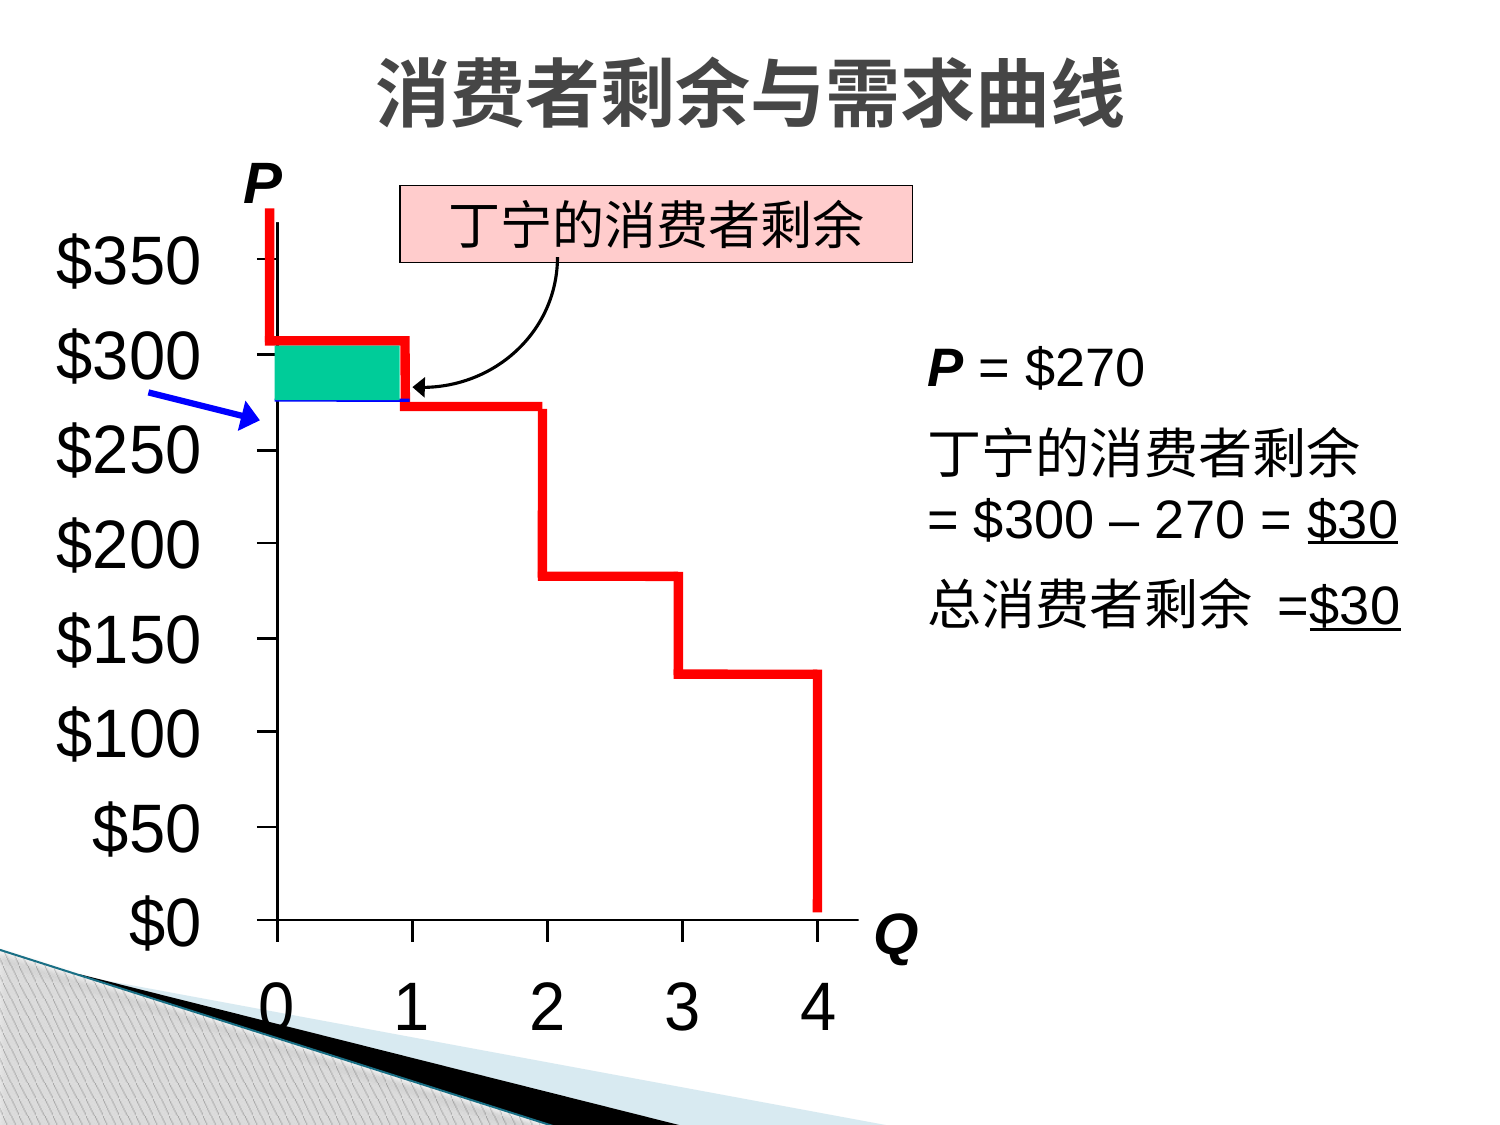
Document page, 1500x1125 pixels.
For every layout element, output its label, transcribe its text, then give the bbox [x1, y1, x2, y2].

text_box 消费者剩余与需求曲线 [74, 37, 1425, 145]
text_box P = $270 丁宁的消费者剩余 = $300 – 270 = $30 总消费者剩余 =$30 [1011, 324, 1416, 717]
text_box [264, 208, 818, 913]
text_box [399, 185, 913, 388]
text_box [37, 137, 1006, 1075]
